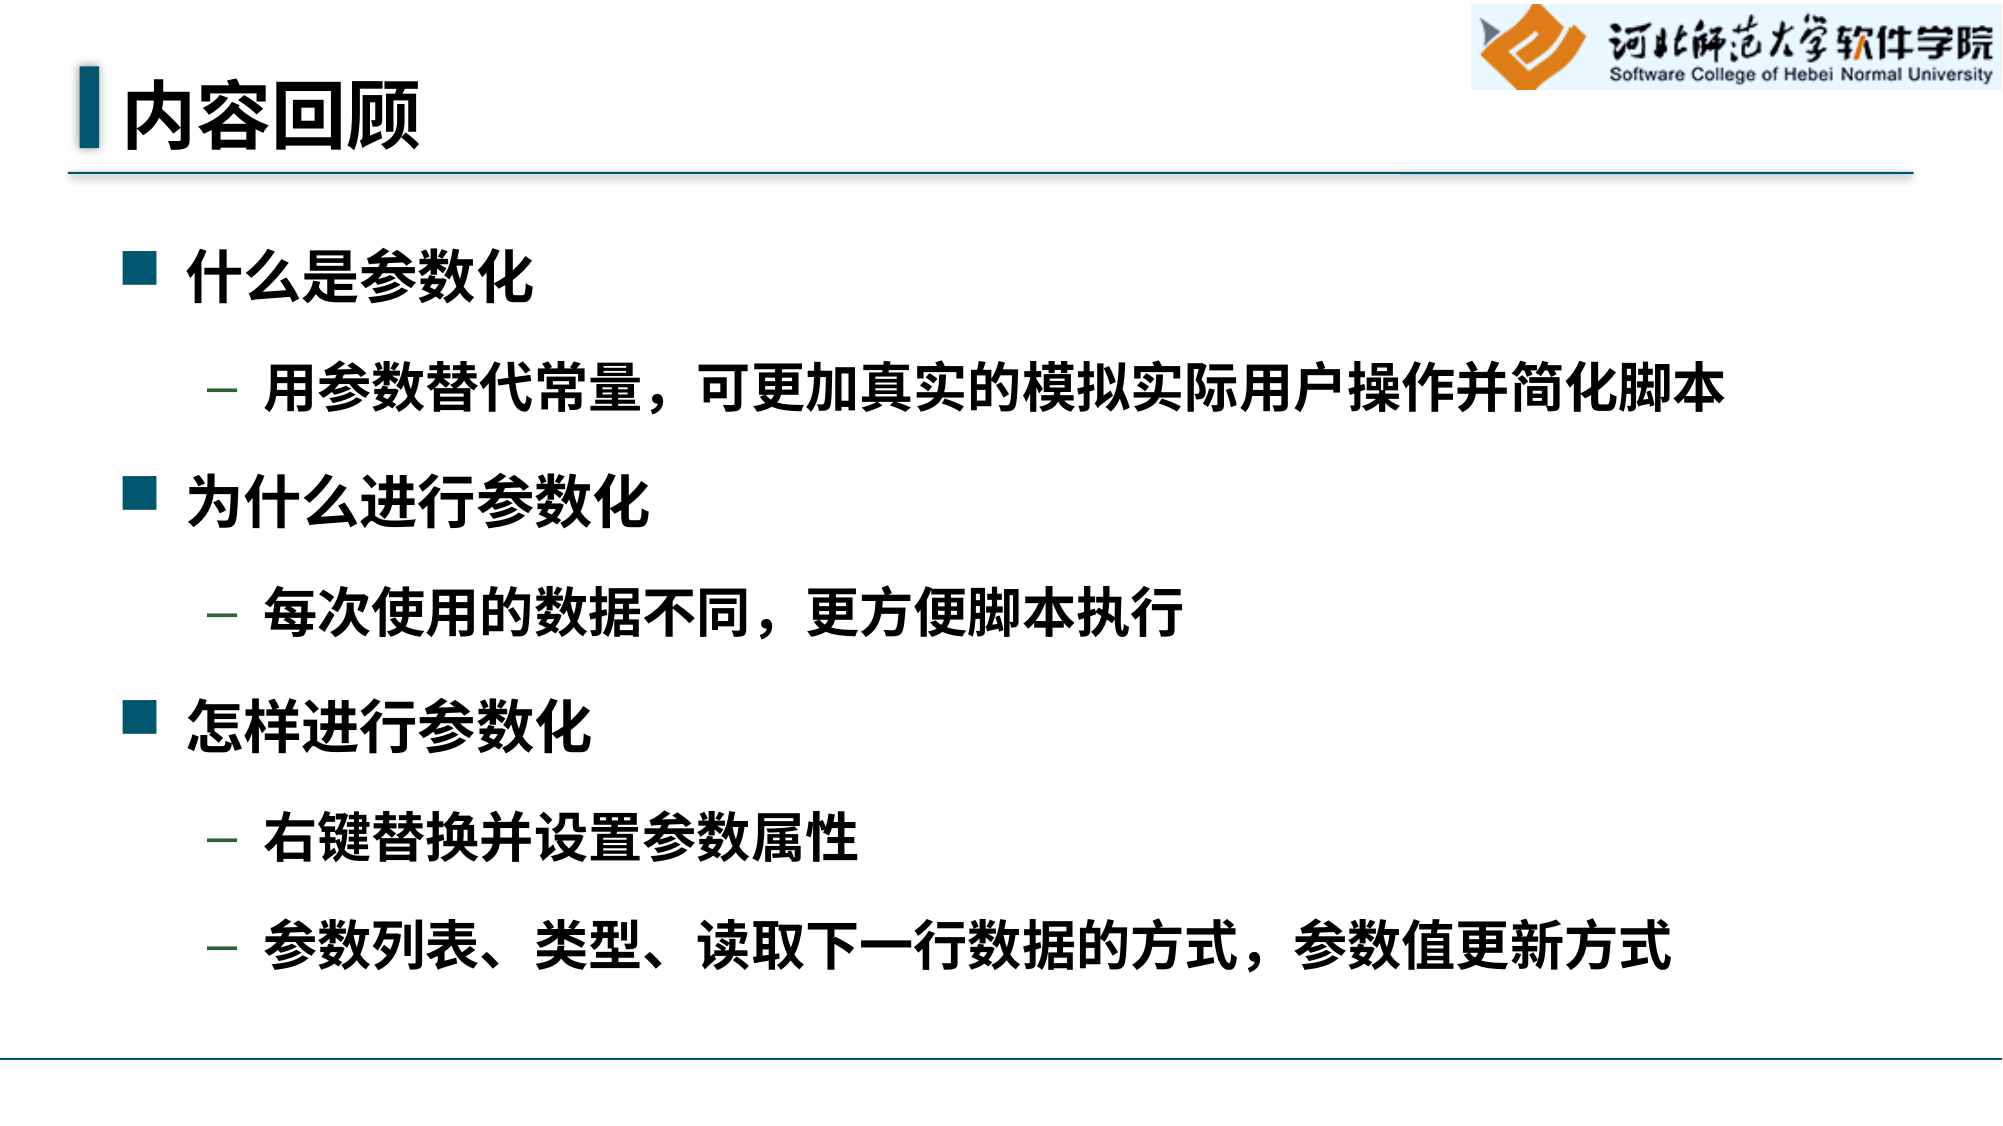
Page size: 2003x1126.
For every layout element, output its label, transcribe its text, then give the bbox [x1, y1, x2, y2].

list 什么是参数化 用参数替代常量，可更加真实的模拟实际用户操作并简化脚本 为什么进行参数化 每次使用的数据不同，更方便脚本执行 怎样进行参数化 右键替换并设置参数属性 参数列表、类型、读取下一行数据的方式，参数值更新方式 [99, 196, 1903, 1024]
picture [1471, 4, 2002, 90]
title 内容回顾 [103, 66, 1462, 162]
